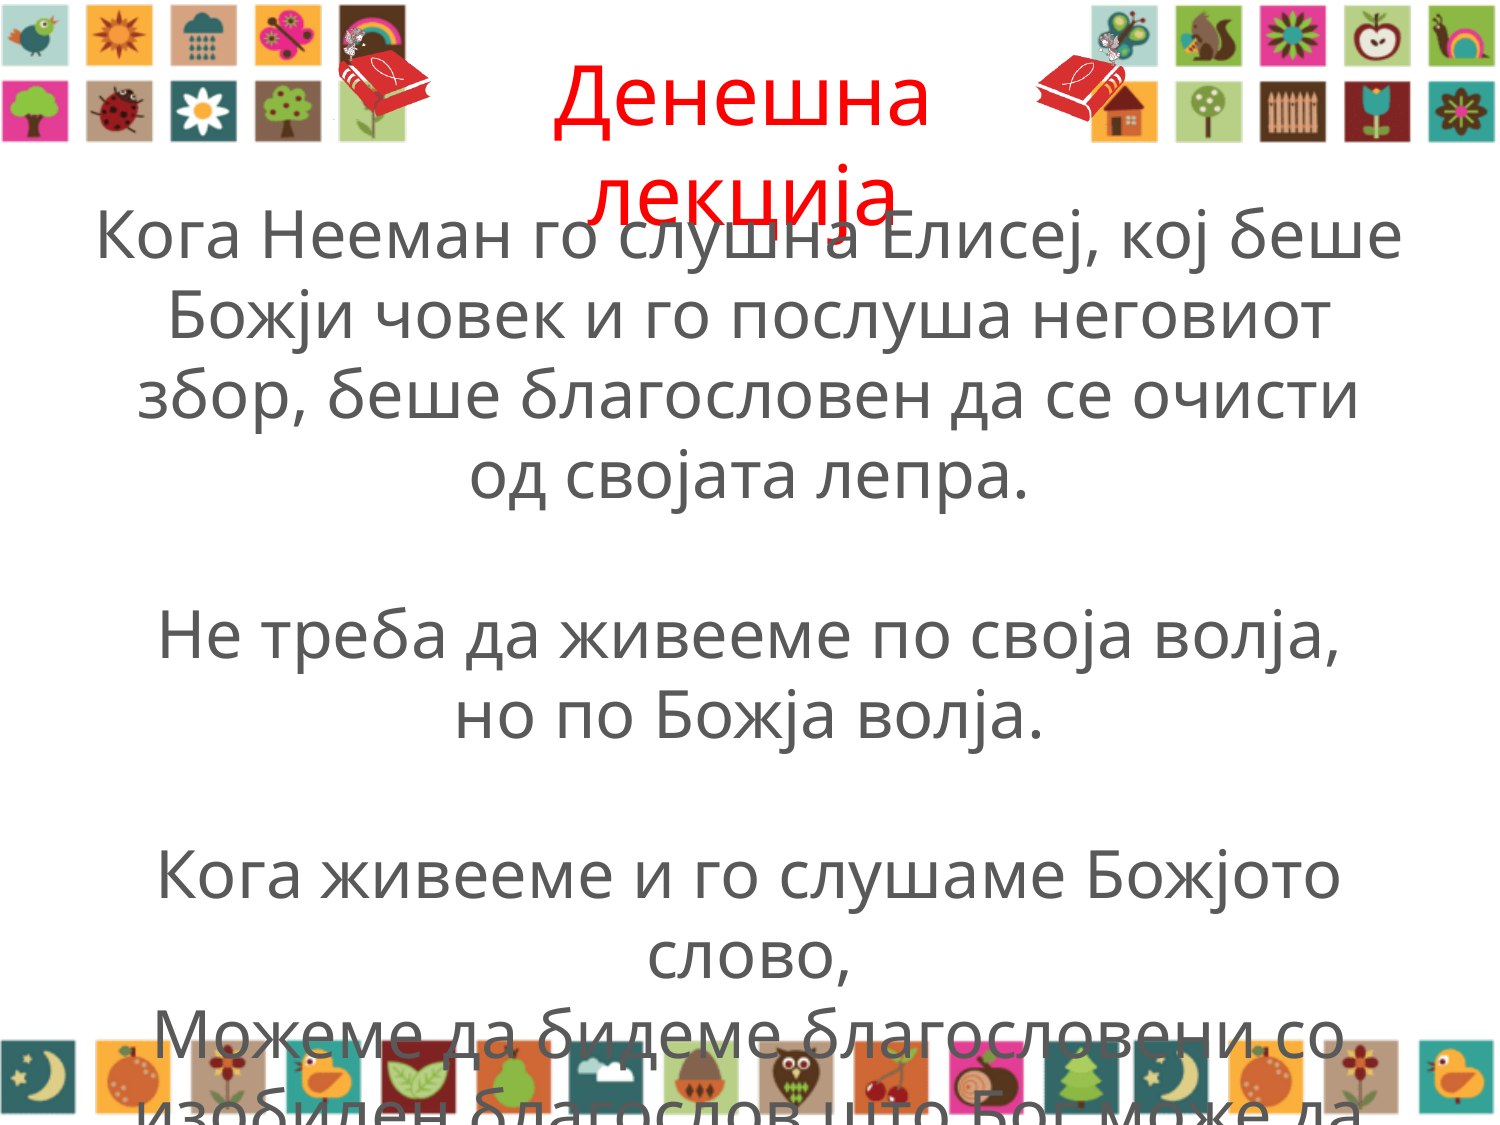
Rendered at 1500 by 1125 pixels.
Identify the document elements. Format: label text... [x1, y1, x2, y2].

picture [0, 3, 463, 150]
picture [1003, 3, 1500, 150]
text_box Денешна лекција [411, 34, 1077, 184]
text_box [0, 1028, 1500, 1118]
text_box Кога Нееман го слушна Елисеј, кој беше Божји човек и го послуша неговиот збор, беше благословен да се очисти од својата лепра. Не треба да живееме по своја волја, но по Божја волја. Кога живееме и го слушаме Божјото слово, Можеме да бидеме благословени со изобилен благослов што Бог може да ни го даде. [76, 184, 1424, 1027]
